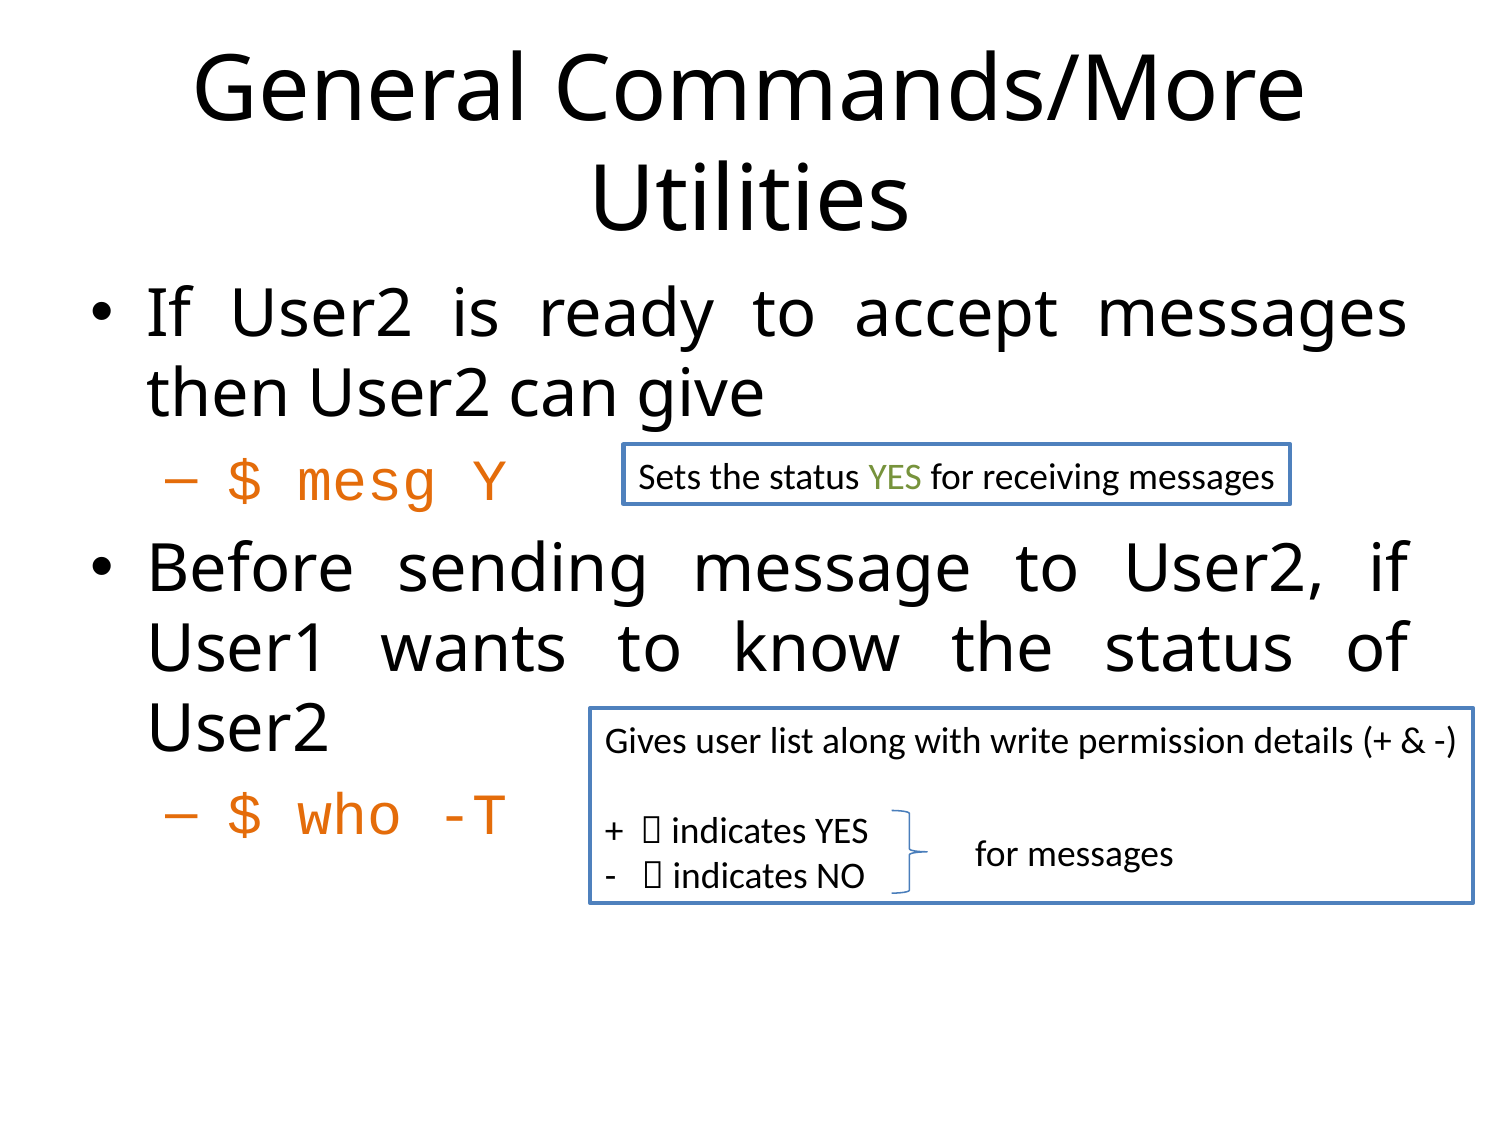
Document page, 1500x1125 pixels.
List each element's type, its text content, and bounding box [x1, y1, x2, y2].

title General Commands/More Utilities [75, 45, 1425, 233]
text_box for messages [960, 821, 1190, 882]
text_box Gives user list along with write permission details (+ & -) +  indicates YES -  indicates NO [588, 706, 1475, 905]
text_box [891, 809, 928, 894]
text_box Sets the status YES for receiving messages [621, 442, 1292, 506]
list If User2 is ready to accept messages then User2 can give $ mesg Y Before sending message to User2, if User1 wants to know the status of User2 $ who -T [75, 262, 1425, 1005]
